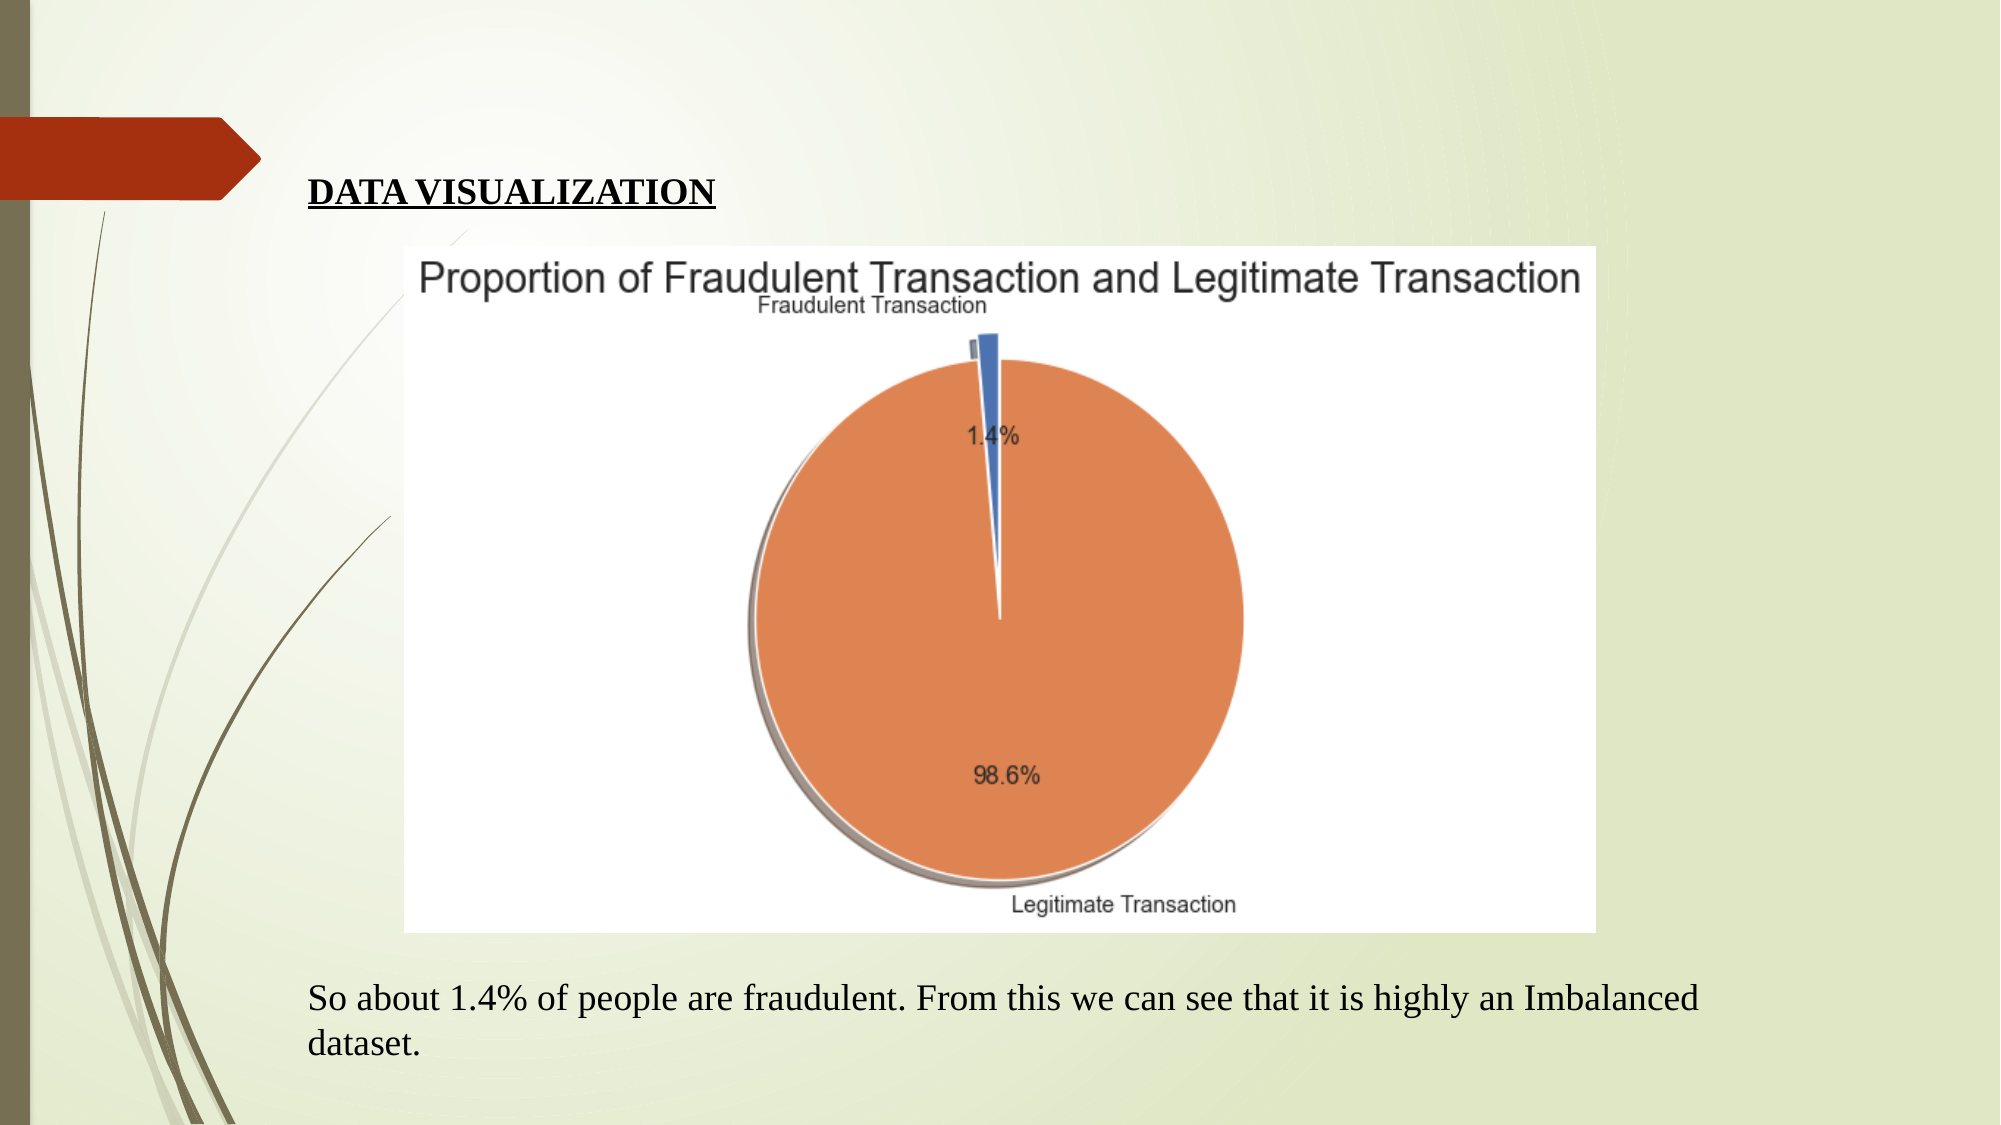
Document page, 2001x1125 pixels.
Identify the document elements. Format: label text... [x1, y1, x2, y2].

text_box So about 1.4% of people are fraudulent. From this we can see that it is highly an Imbalanced dataset. [293, 965, 1805, 1071]
picture [403, 246, 1596, 933]
text_box DATA VISUALIZATION [293, 159, 1937, 265]
